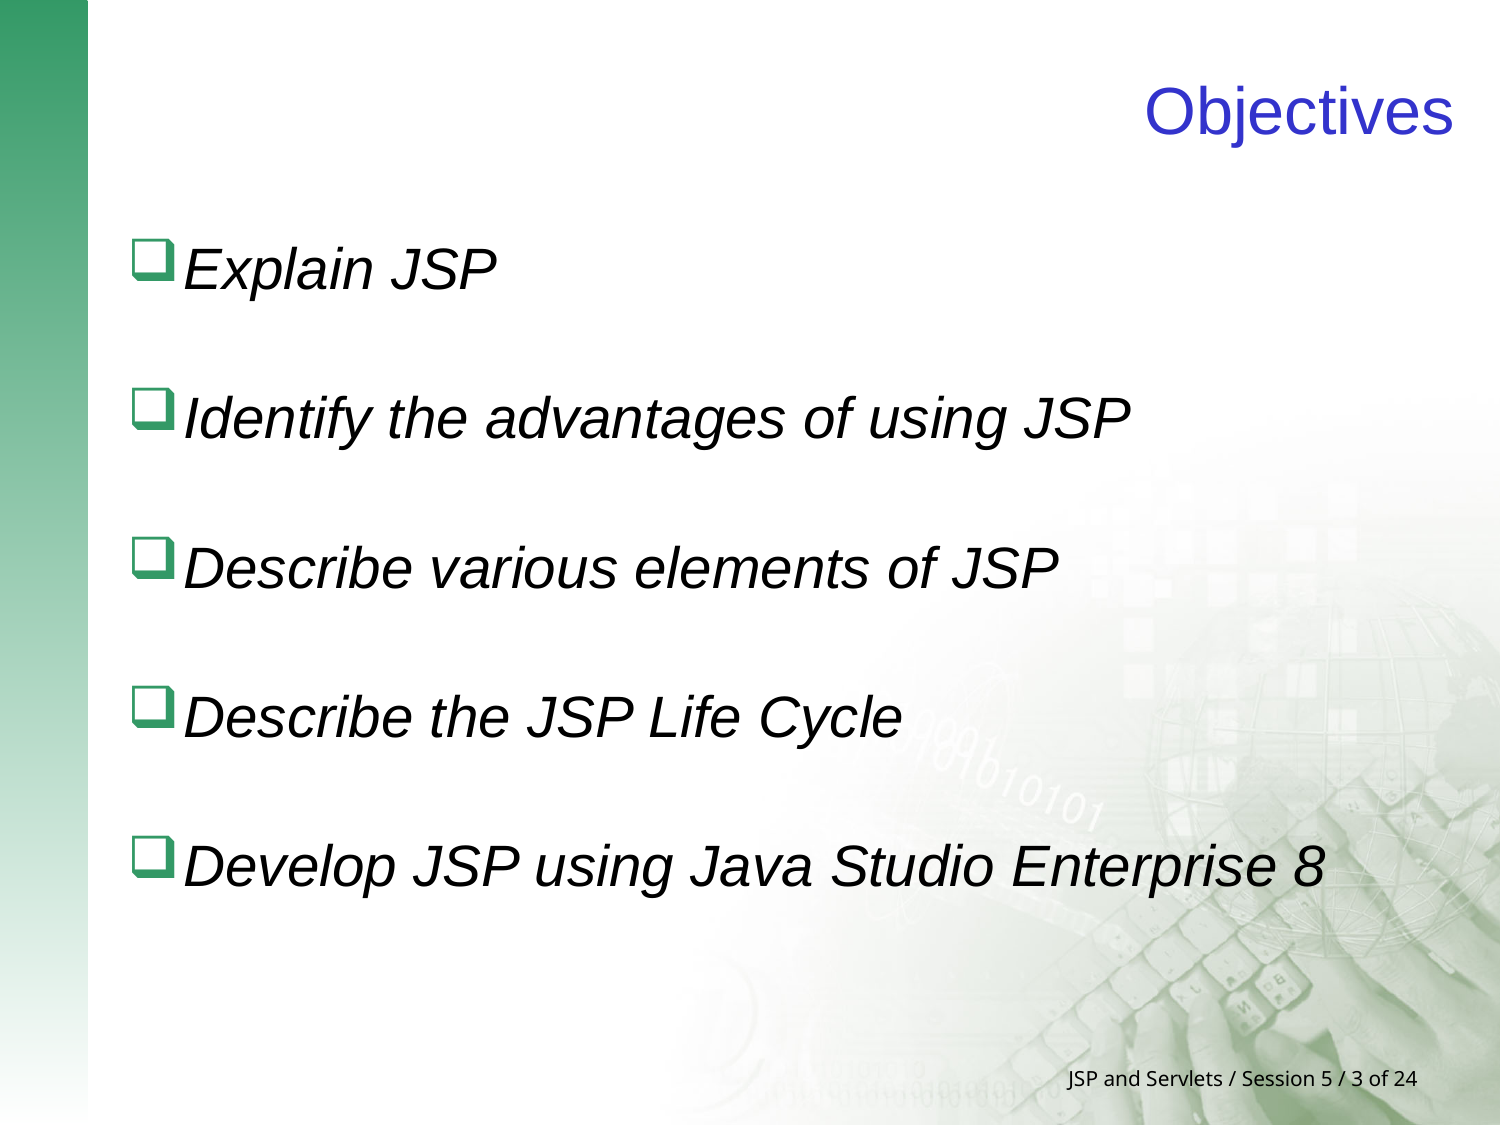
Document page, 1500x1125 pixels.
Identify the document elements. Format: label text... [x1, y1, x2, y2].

list Explain JSP Identify the advantages of using JSP Describe various elements of JSP Describe the JSP Life Cycle Develop JSP using Java Studio Enterprise 8 [112, 231, 1463, 975]
title Objectives [120, 42, 1471, 173]
picture [549, 365, 1500, 1125]
